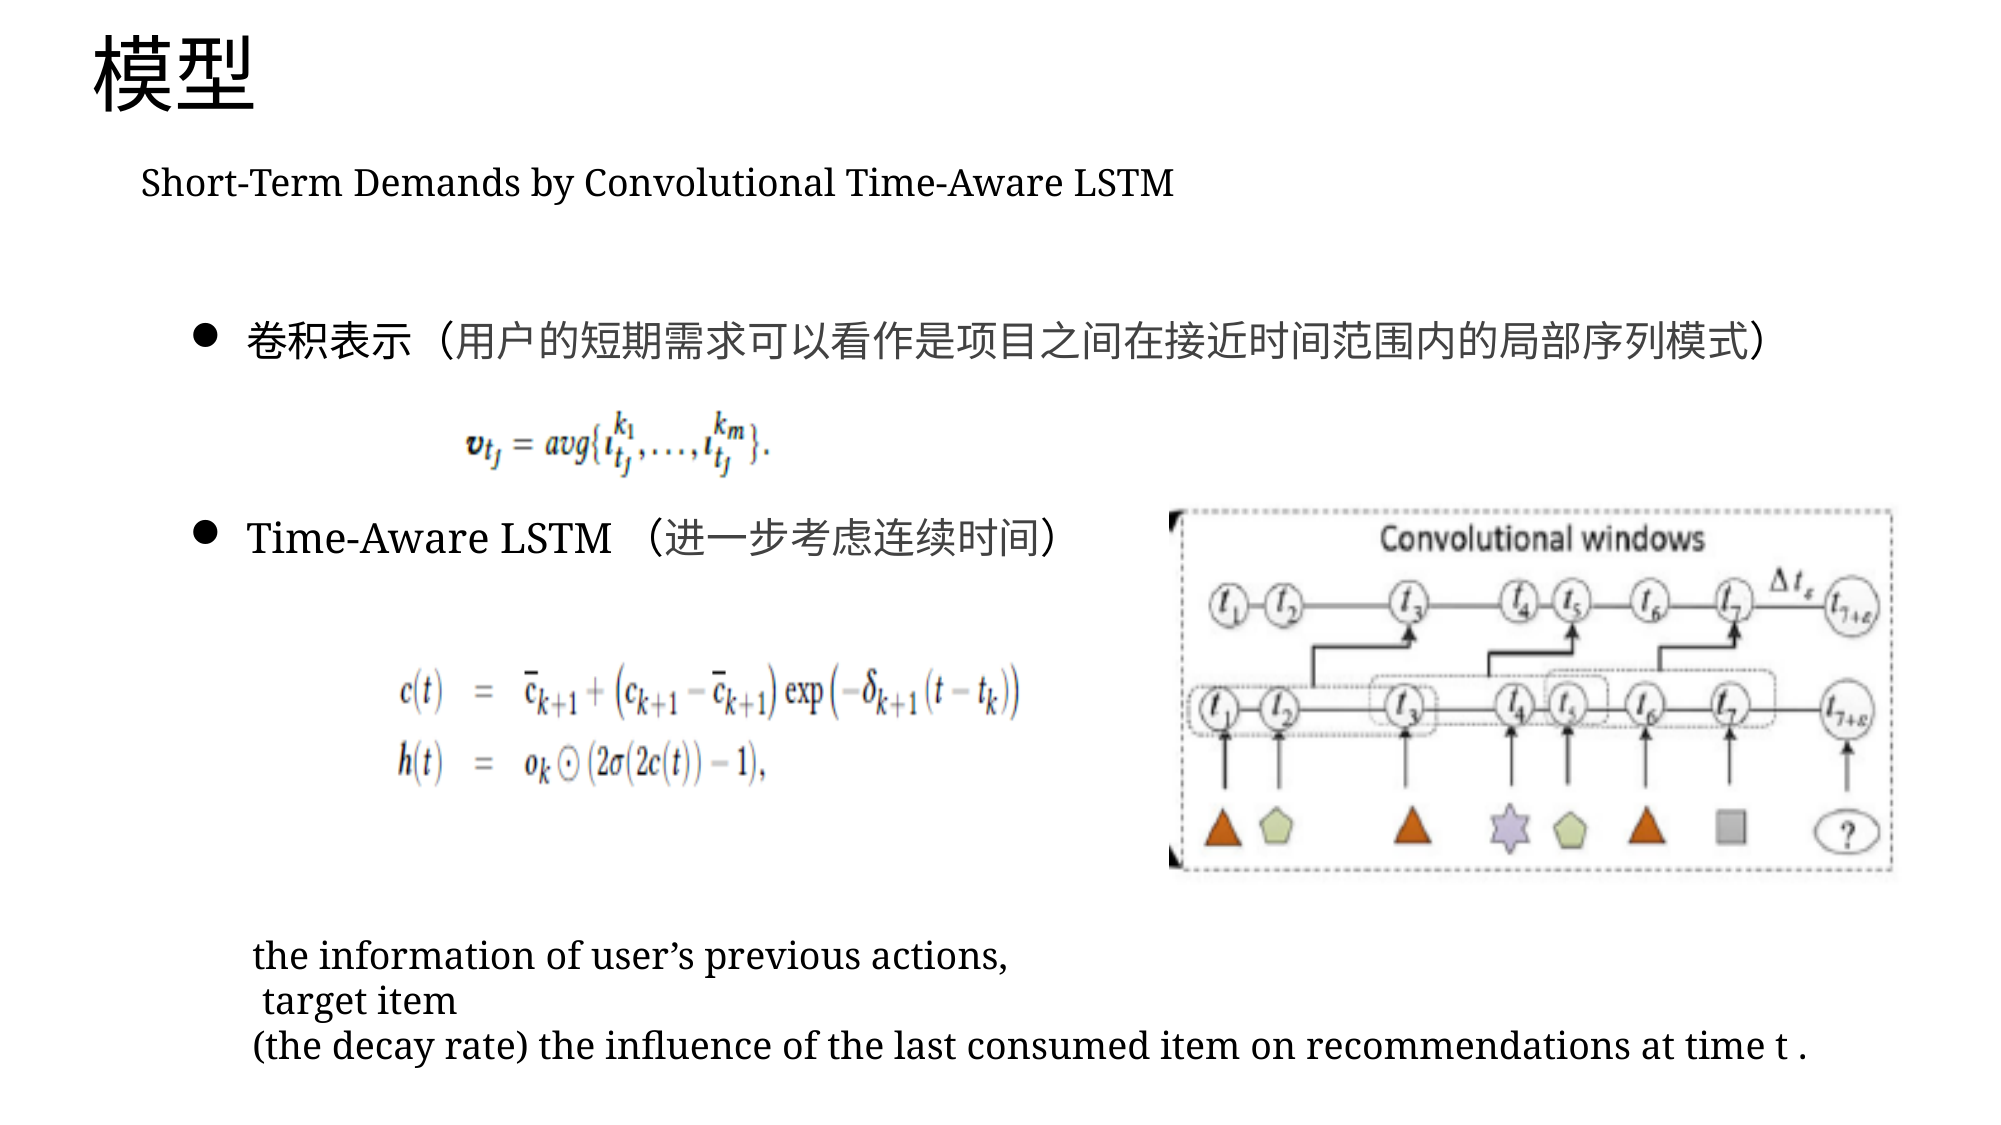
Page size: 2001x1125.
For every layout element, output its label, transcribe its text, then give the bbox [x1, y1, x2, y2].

picture [397, 629, 1035, 796]
subtitle 卷积表示（用户的短期需求可以看作是项目之间在接近时间范围内的局部序列模式） Time-Aware LSTM（进一步考虑连续时间） [174, 312, 1809, 845]
picture [1169, 461, 2000, 927]
title 模型 [0, 1, 350, 131]
picture [445, 394, 787, 496]
text_box Short-Term Demands by Convolutional Time-Aware LSTM [126, 151, 1236, 211]
